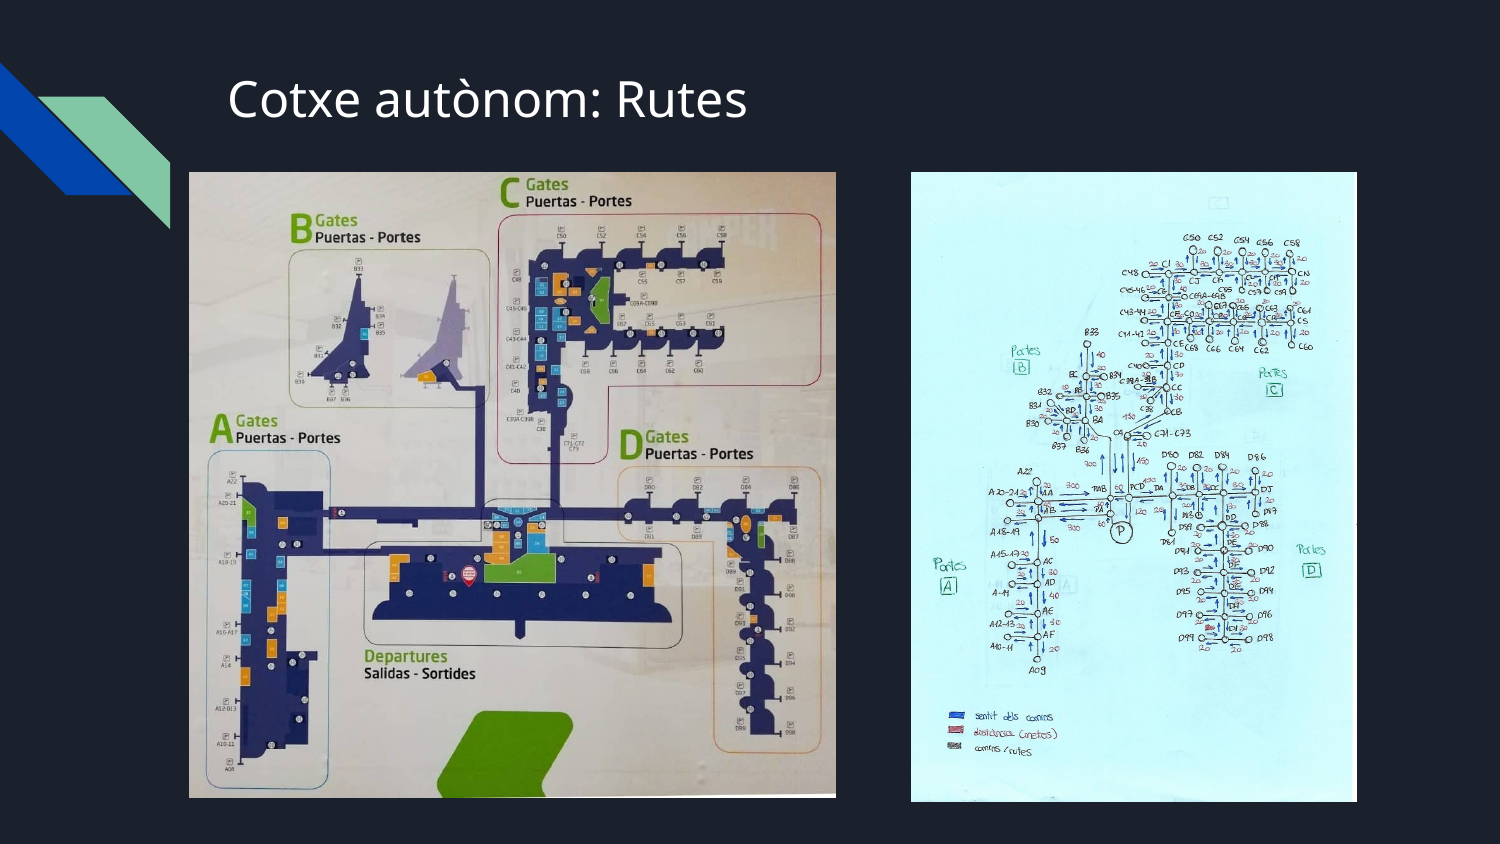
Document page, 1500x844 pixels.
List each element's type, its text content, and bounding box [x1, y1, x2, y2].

title Cotxe autònom: Rutes [212, 52, 1368, 153]
picture [911, 172, 1357, 802]
picture [188, 172, 836, 799]
